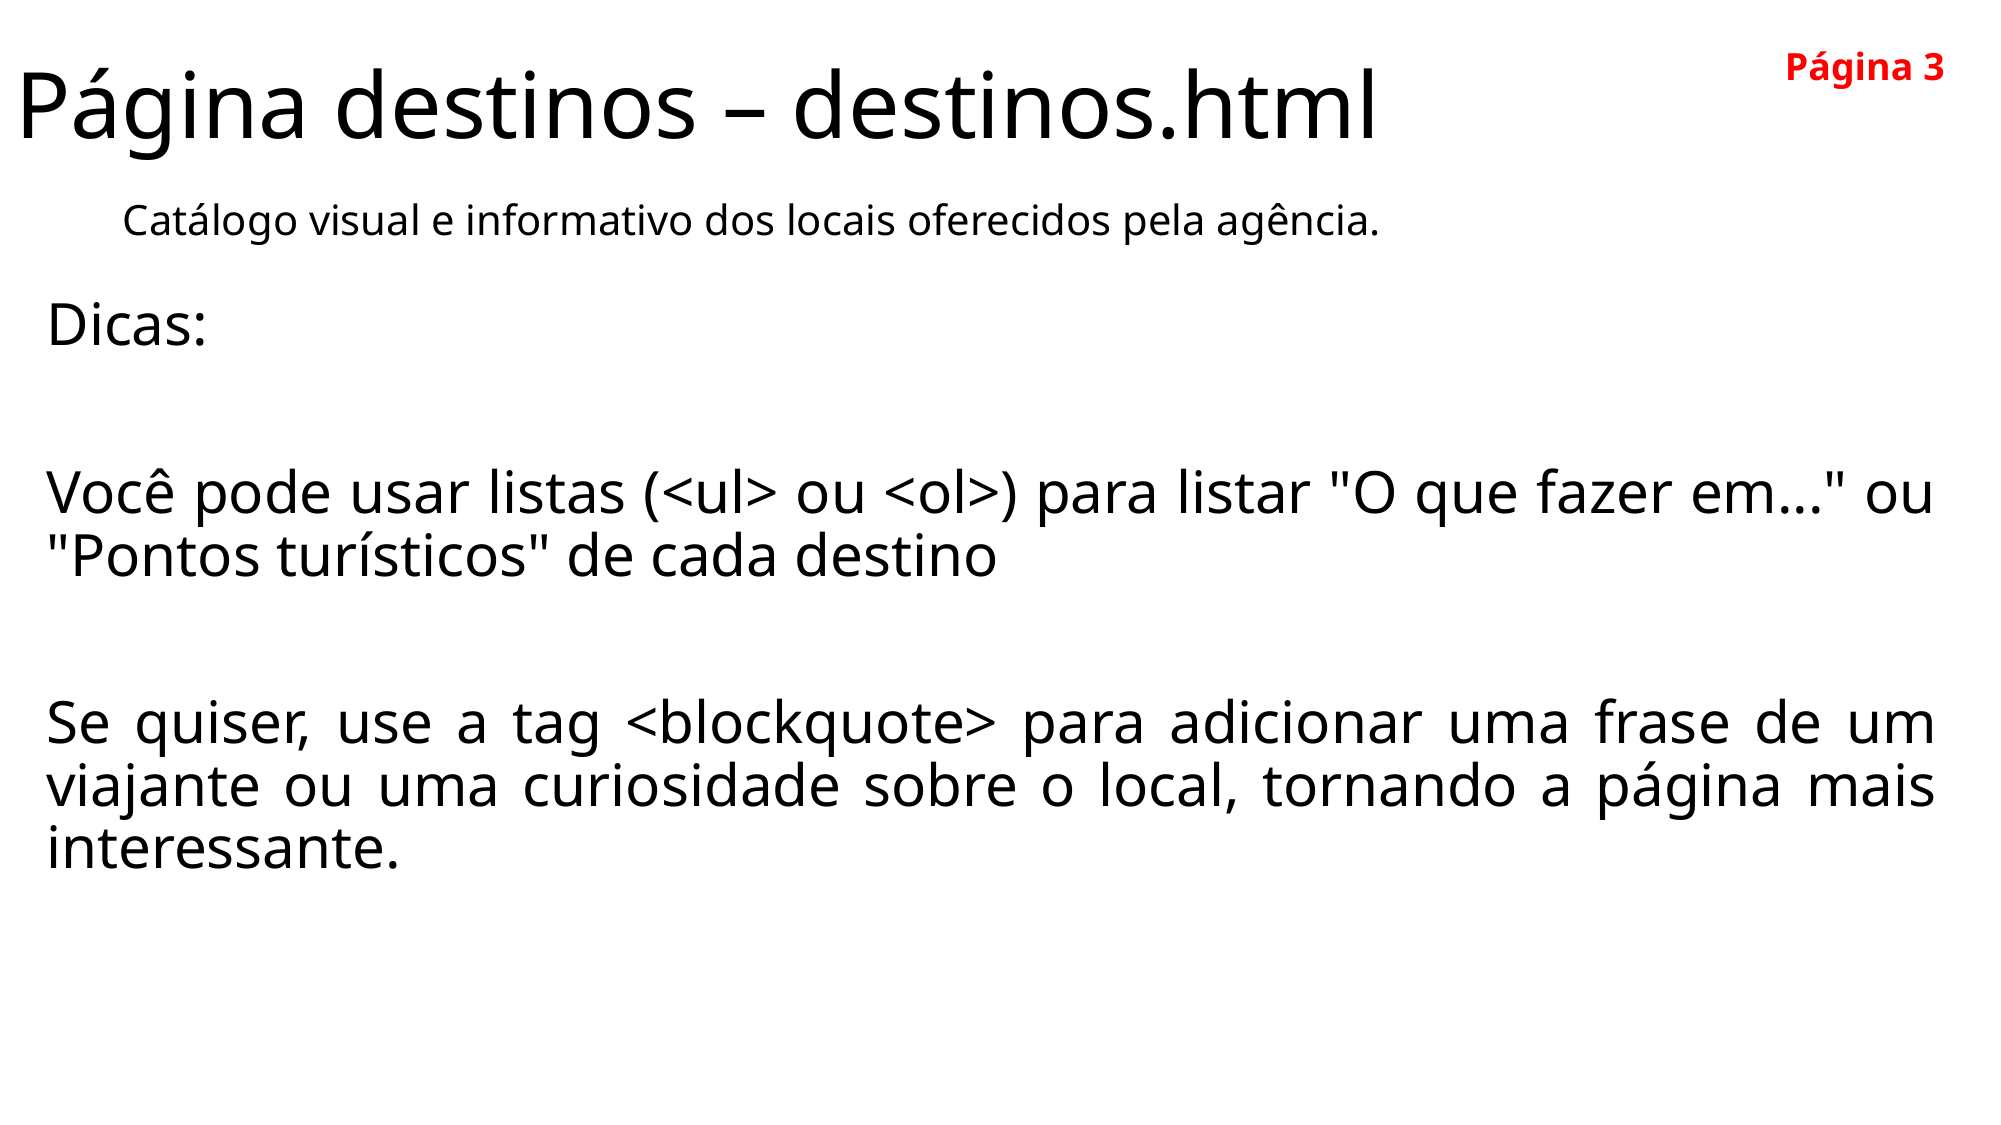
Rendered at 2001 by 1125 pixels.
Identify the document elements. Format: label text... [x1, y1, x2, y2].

text_box Página 3 [1770, 35, 1960, 96]
title Página destinos – destinos.html [0, 0, 1725, 218]
list Catálogo visual e informativo dos locais oferecidos pela agência. [108, 191, 1863, 269]
text_box Dicas: Você pode usar listas (<ul> ou <ol>) para listar "O que fazer em..." ou "Pontos turísticos" de cada destino Se quiser, use a tag <blockquote> para adicionar uma frase de um viajante ou uma curiosidade sobre o local, tornando a página mais interessante. [31, 288, 1952, 1105]
